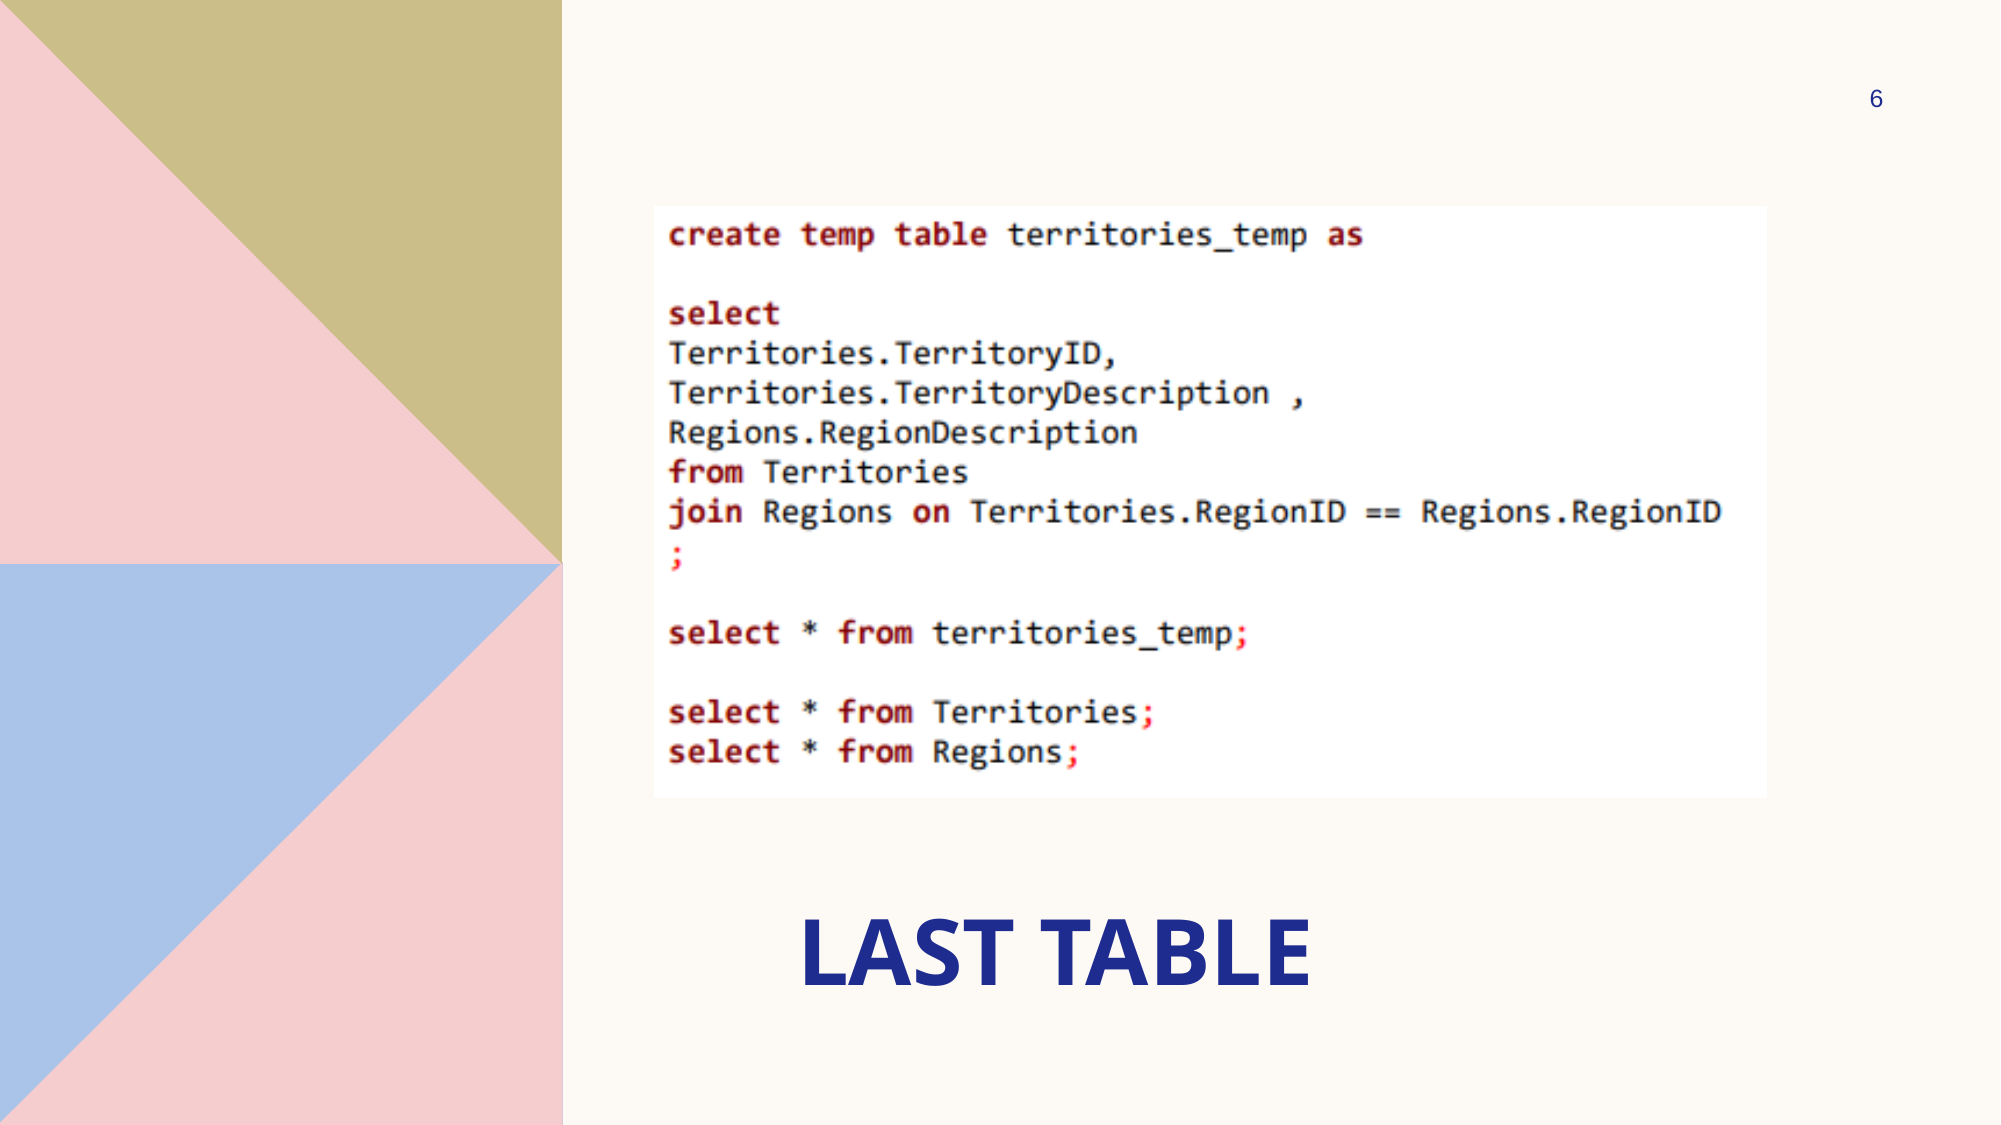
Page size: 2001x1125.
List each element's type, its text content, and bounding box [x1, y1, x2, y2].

slide_number 6 [1795, 75, 1958, 120]
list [654, 206, 1767, 798]
title LAST TABLE [782, 886, 1625, 1013]
